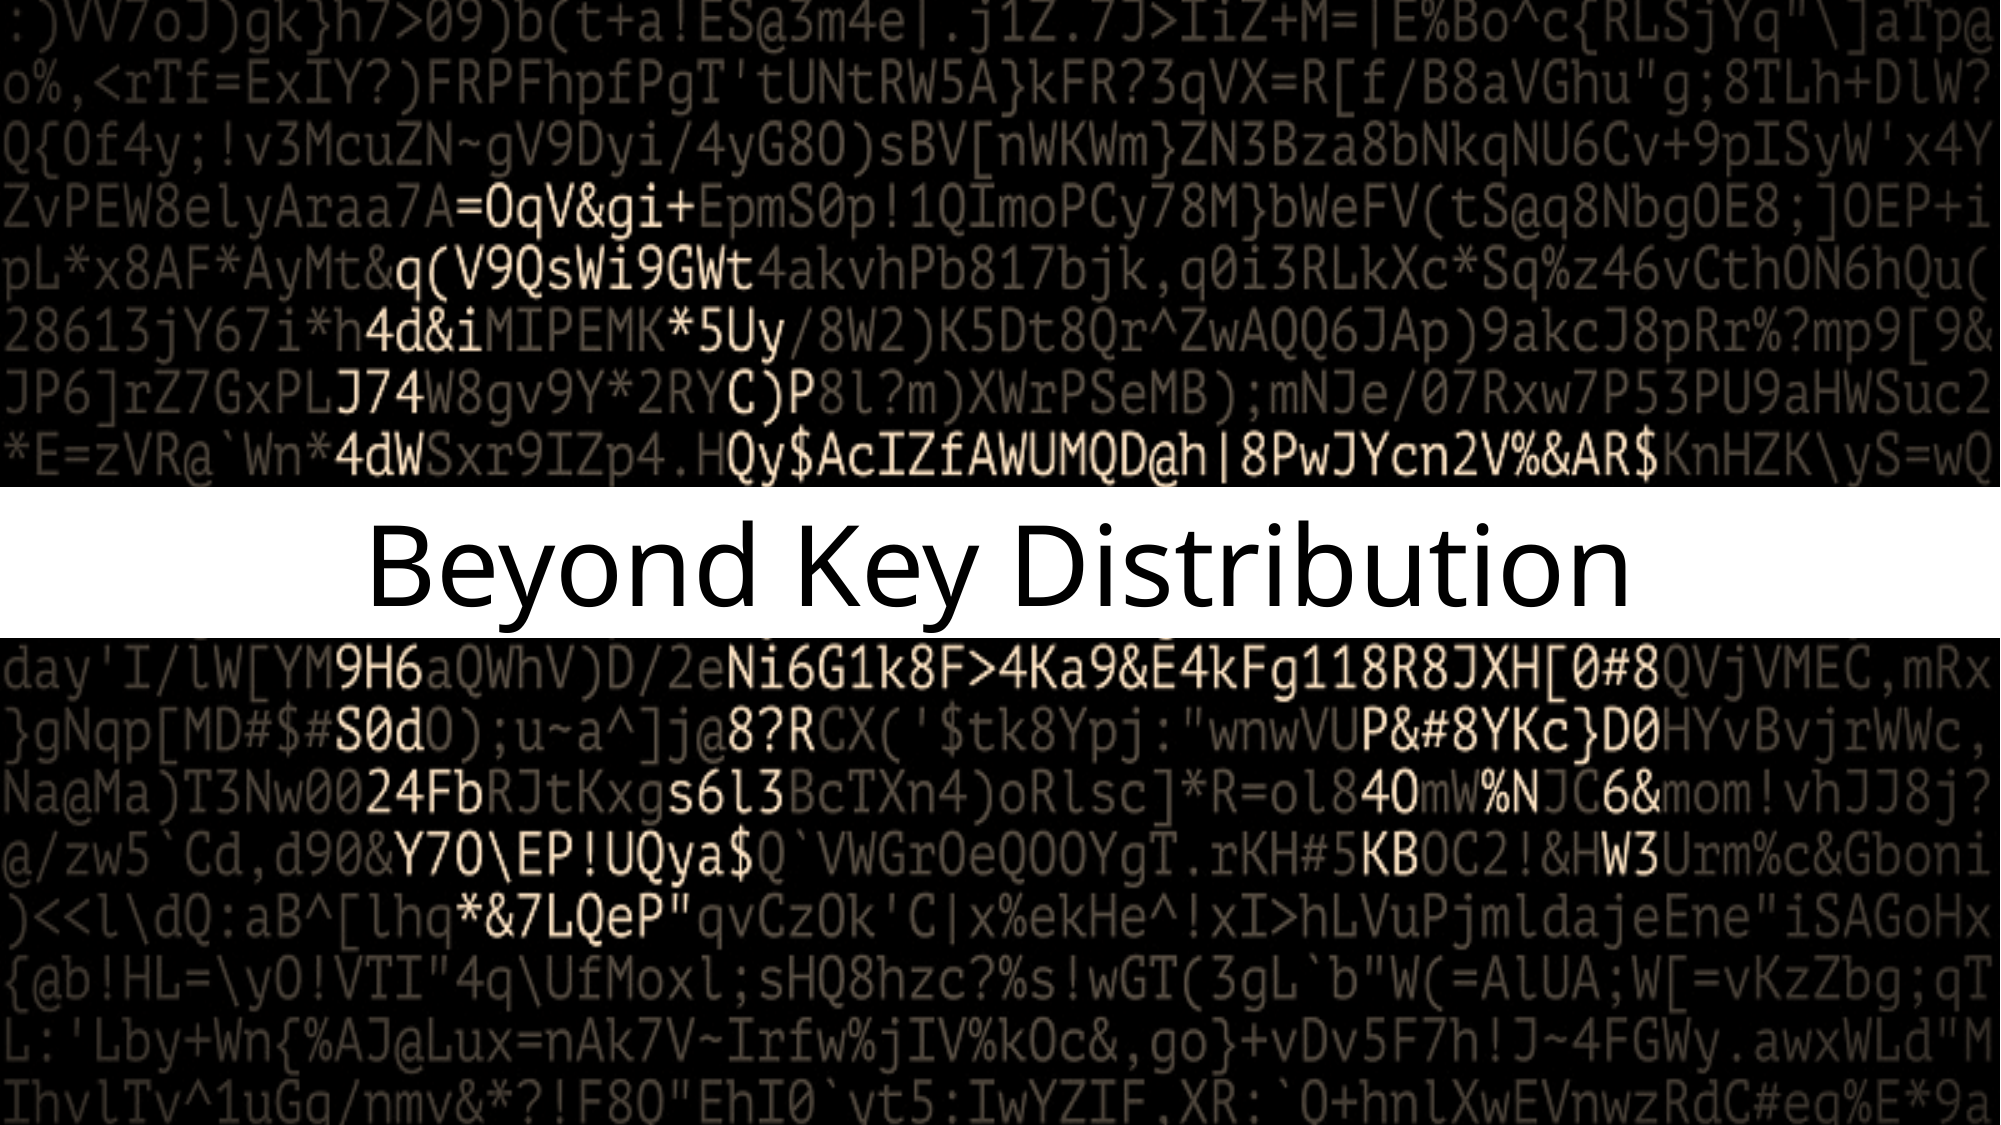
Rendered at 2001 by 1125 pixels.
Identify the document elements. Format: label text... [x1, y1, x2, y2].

picture [0, 0, 2000, 487]
text_box Beyond Key Distribution [0, 487, 2000, 637]
picture [0, 638, 2000, 1125]
